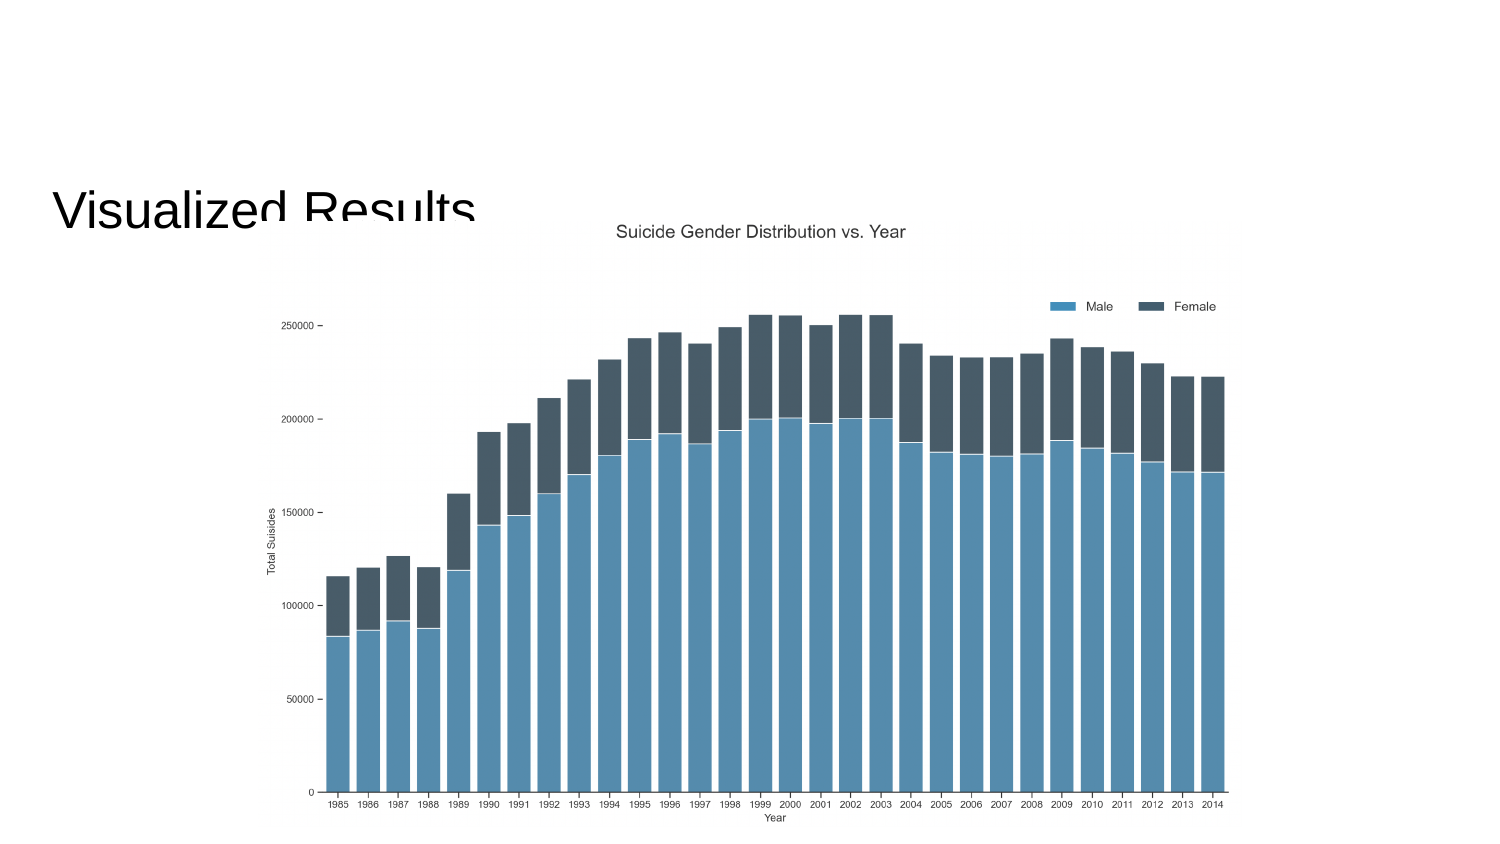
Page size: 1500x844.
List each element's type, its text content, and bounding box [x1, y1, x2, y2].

picture [258, 220, 1242, 827]
title Visualized Results [52, 159, 1449, 222]
